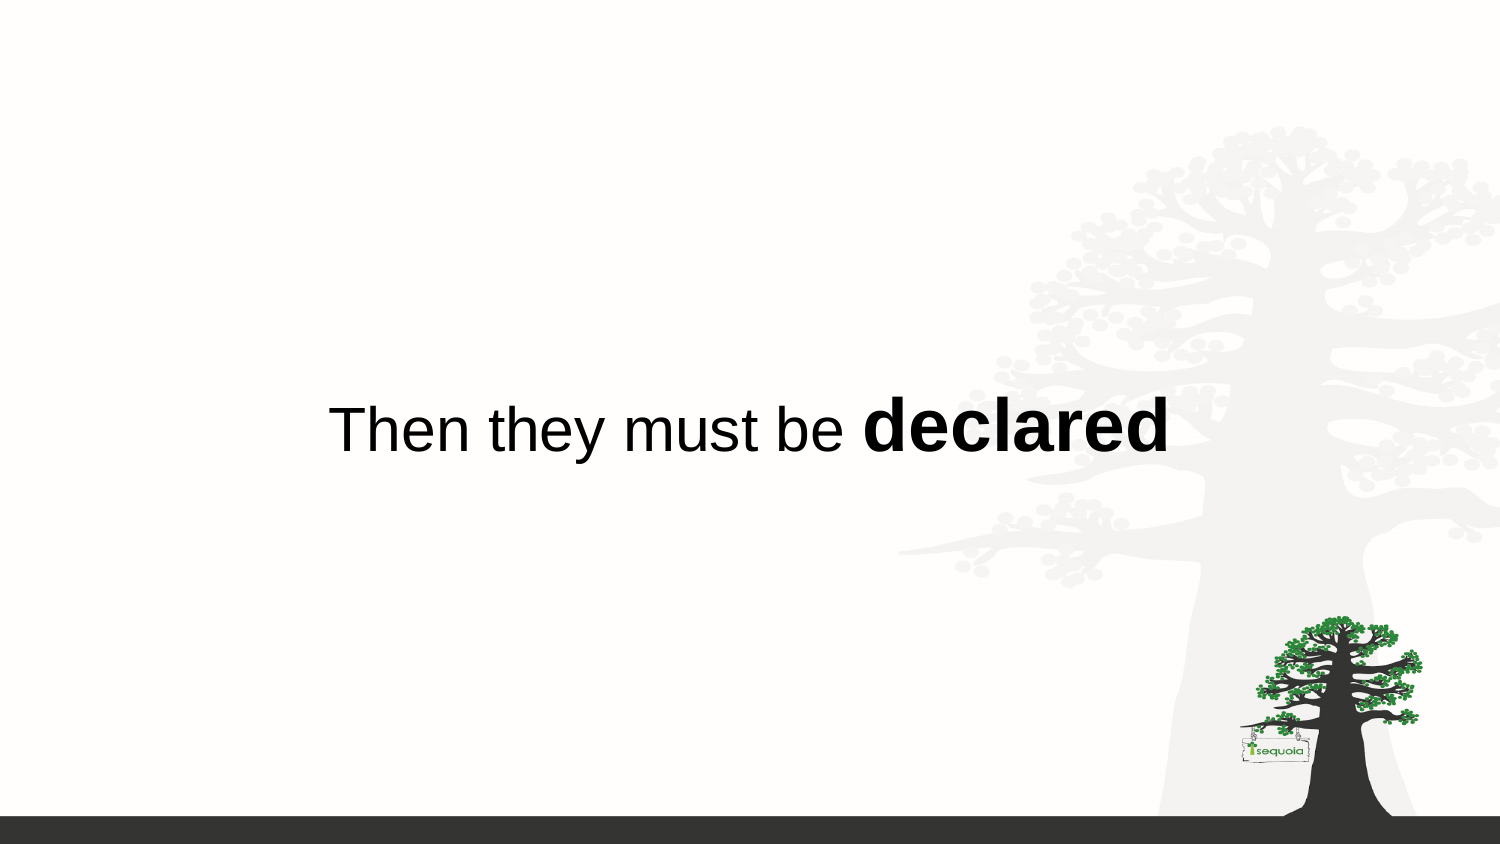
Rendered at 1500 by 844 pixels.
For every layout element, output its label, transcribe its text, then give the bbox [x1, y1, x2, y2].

title Then they must be declared [51, 352, 1449, 491]
picture [0, 0, 1500, 844]
